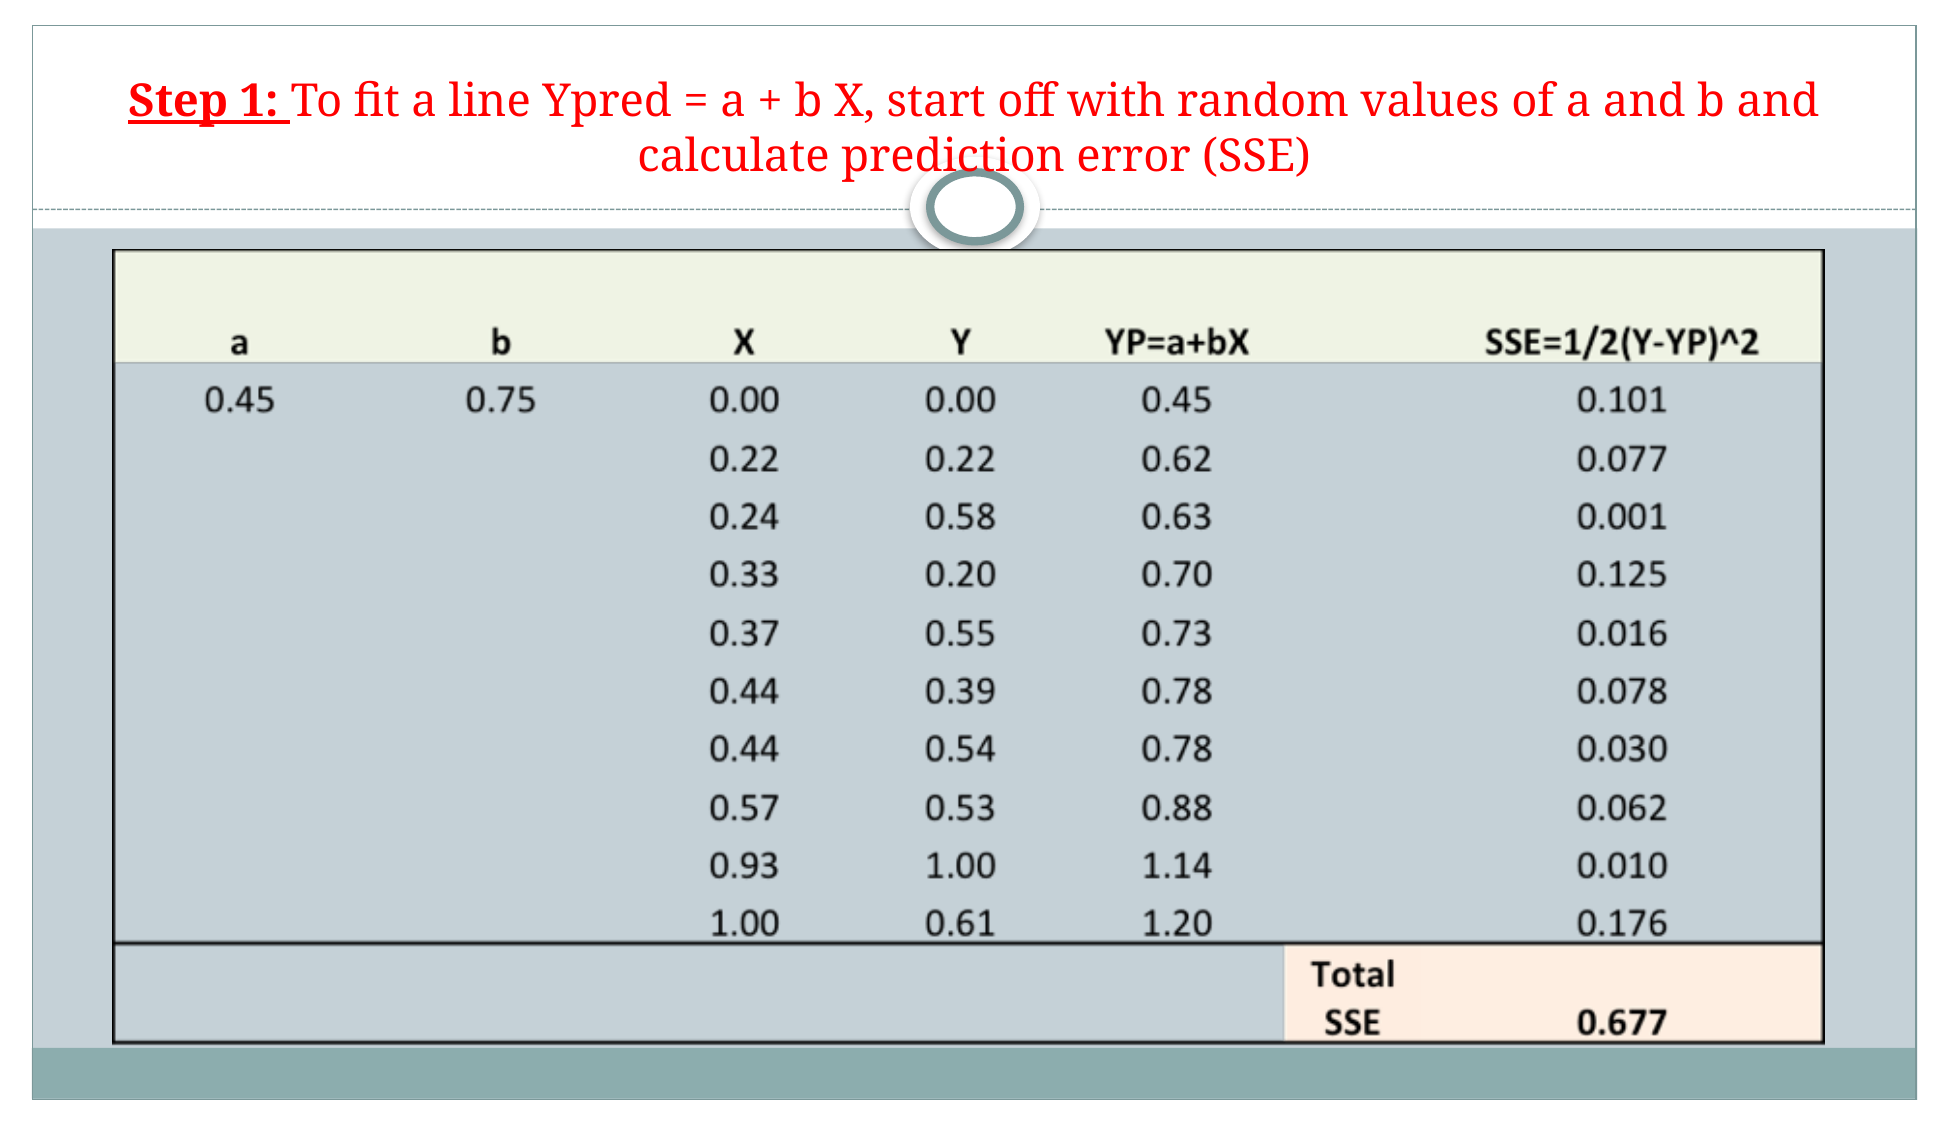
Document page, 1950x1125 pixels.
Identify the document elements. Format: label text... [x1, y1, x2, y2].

title Step 1: To fit a line Ypred = a + b X, start off with random values of a and b and calculate prediction error (SSE) [64, 63, 1885, 188]
picture [112, 249, 1826, 1053]
